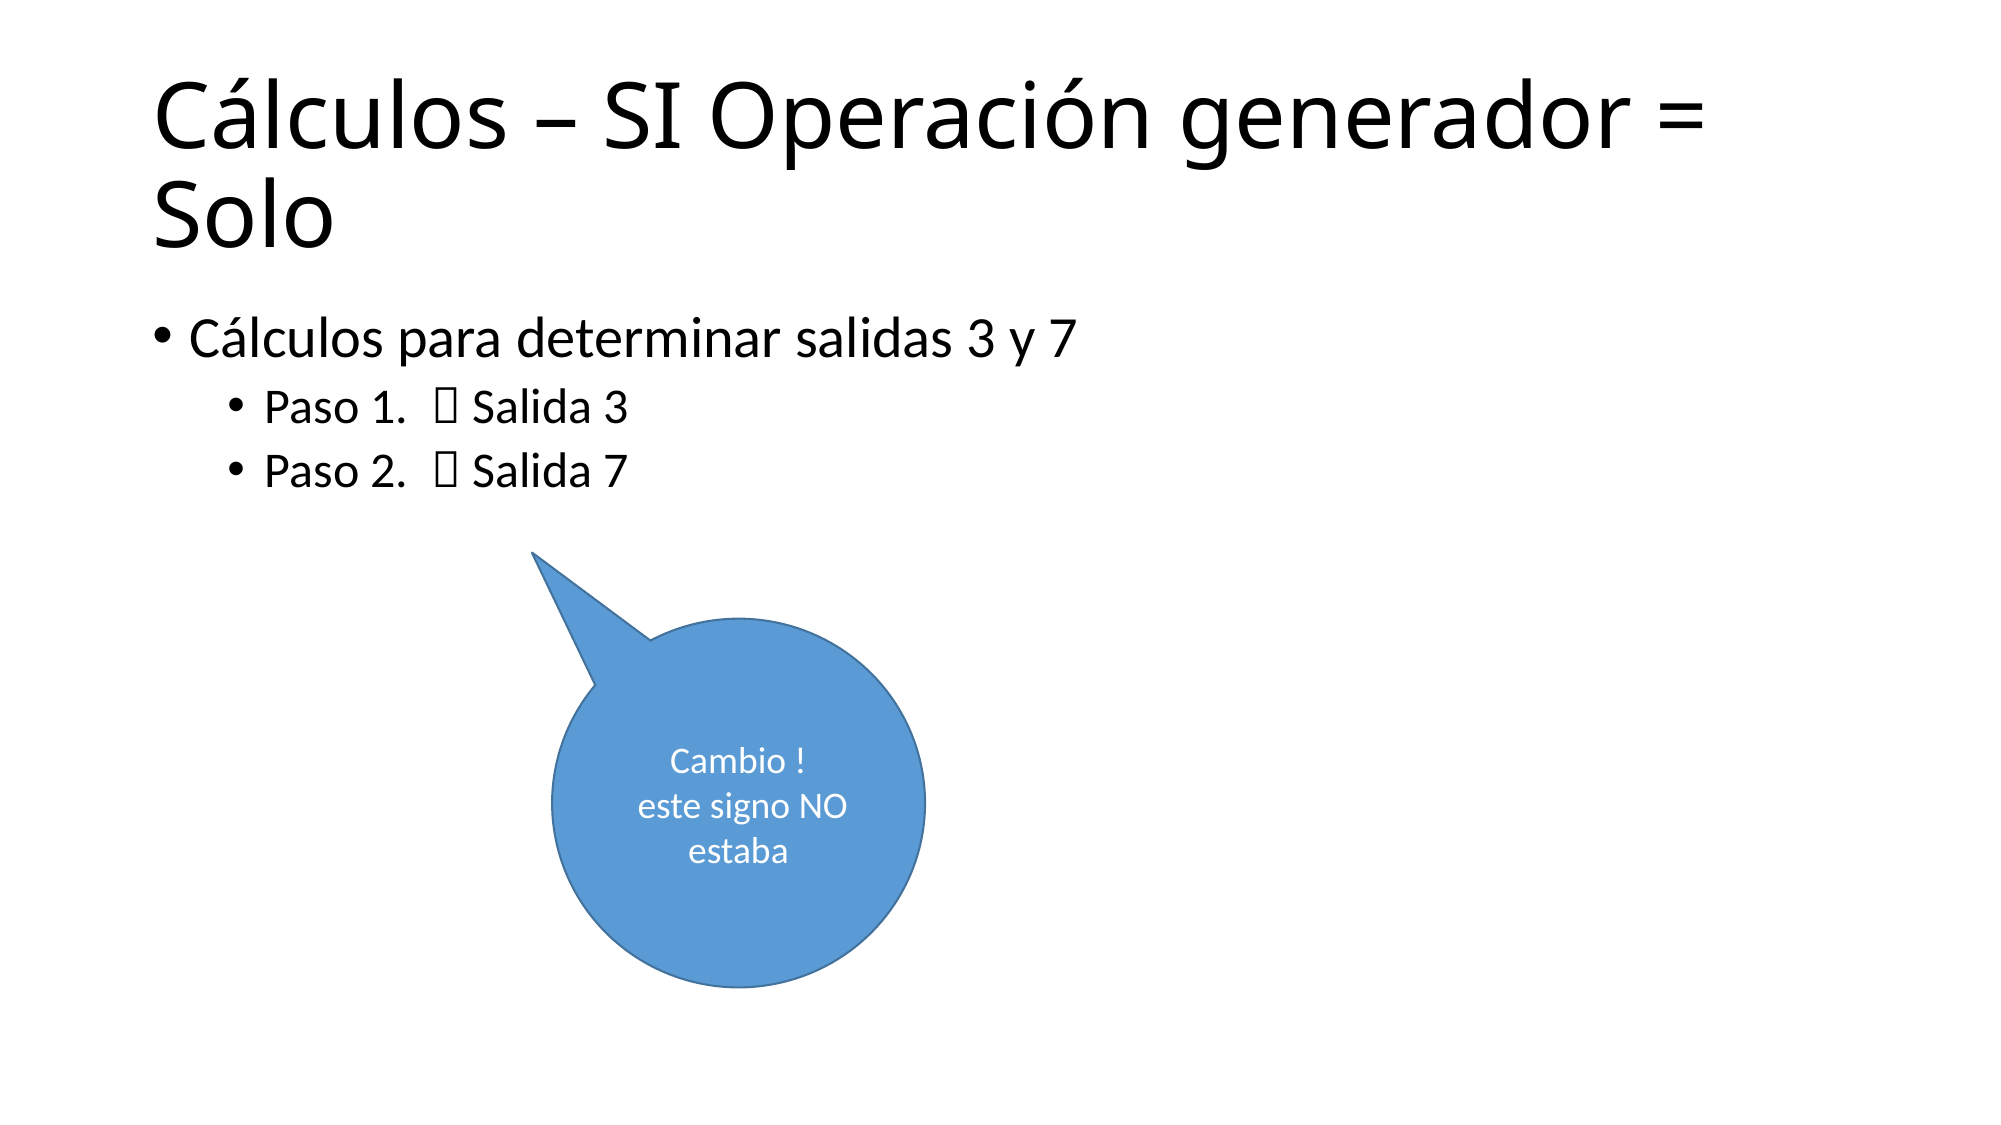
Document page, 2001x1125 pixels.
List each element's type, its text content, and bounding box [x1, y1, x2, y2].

title Cálculos – SI Operación generador = Solo [137, 59, 1863, 278]
text_box Cambio ! este signo NO estaba [530, 551, 927, 989]
